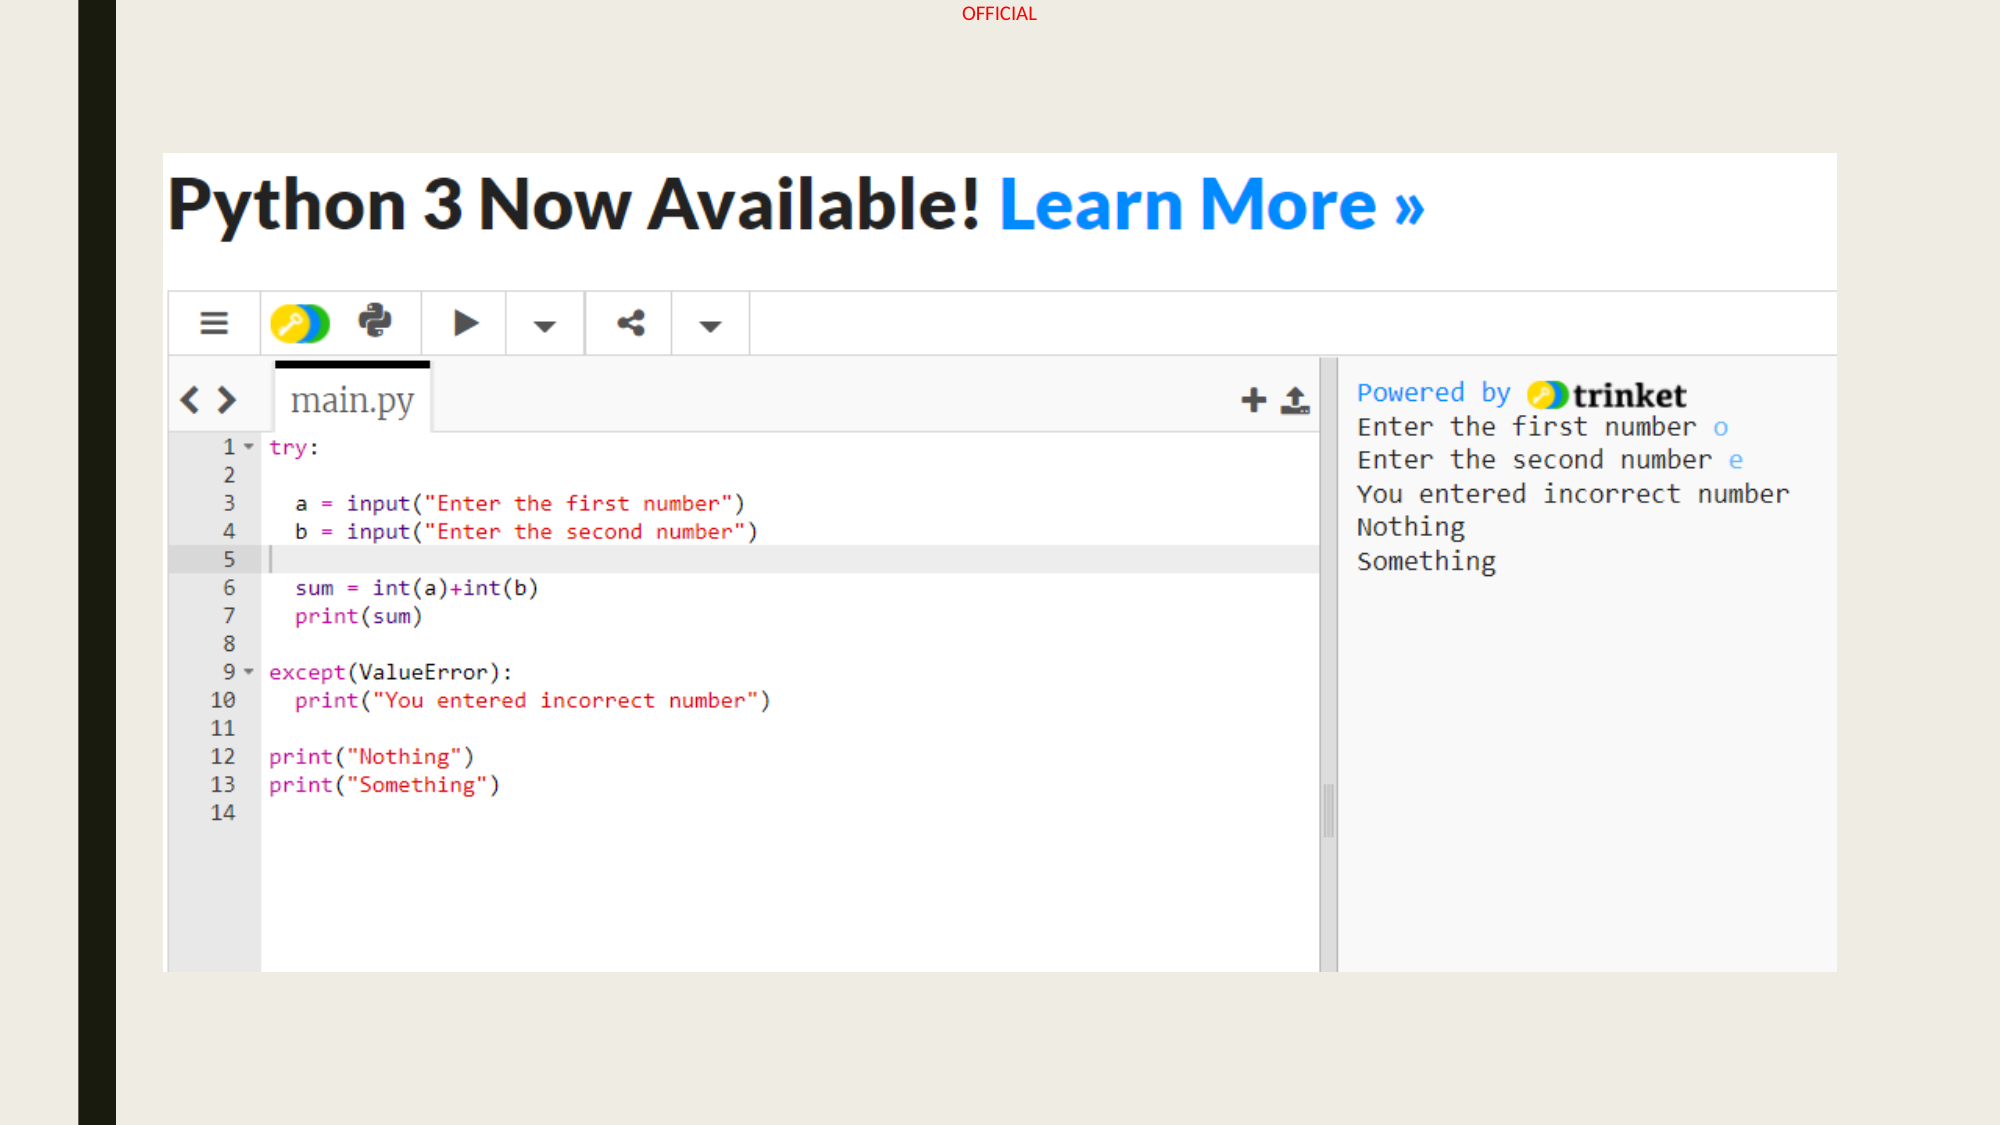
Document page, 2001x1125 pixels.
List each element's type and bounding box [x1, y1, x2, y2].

picture [163, 152, 1837, 972]
